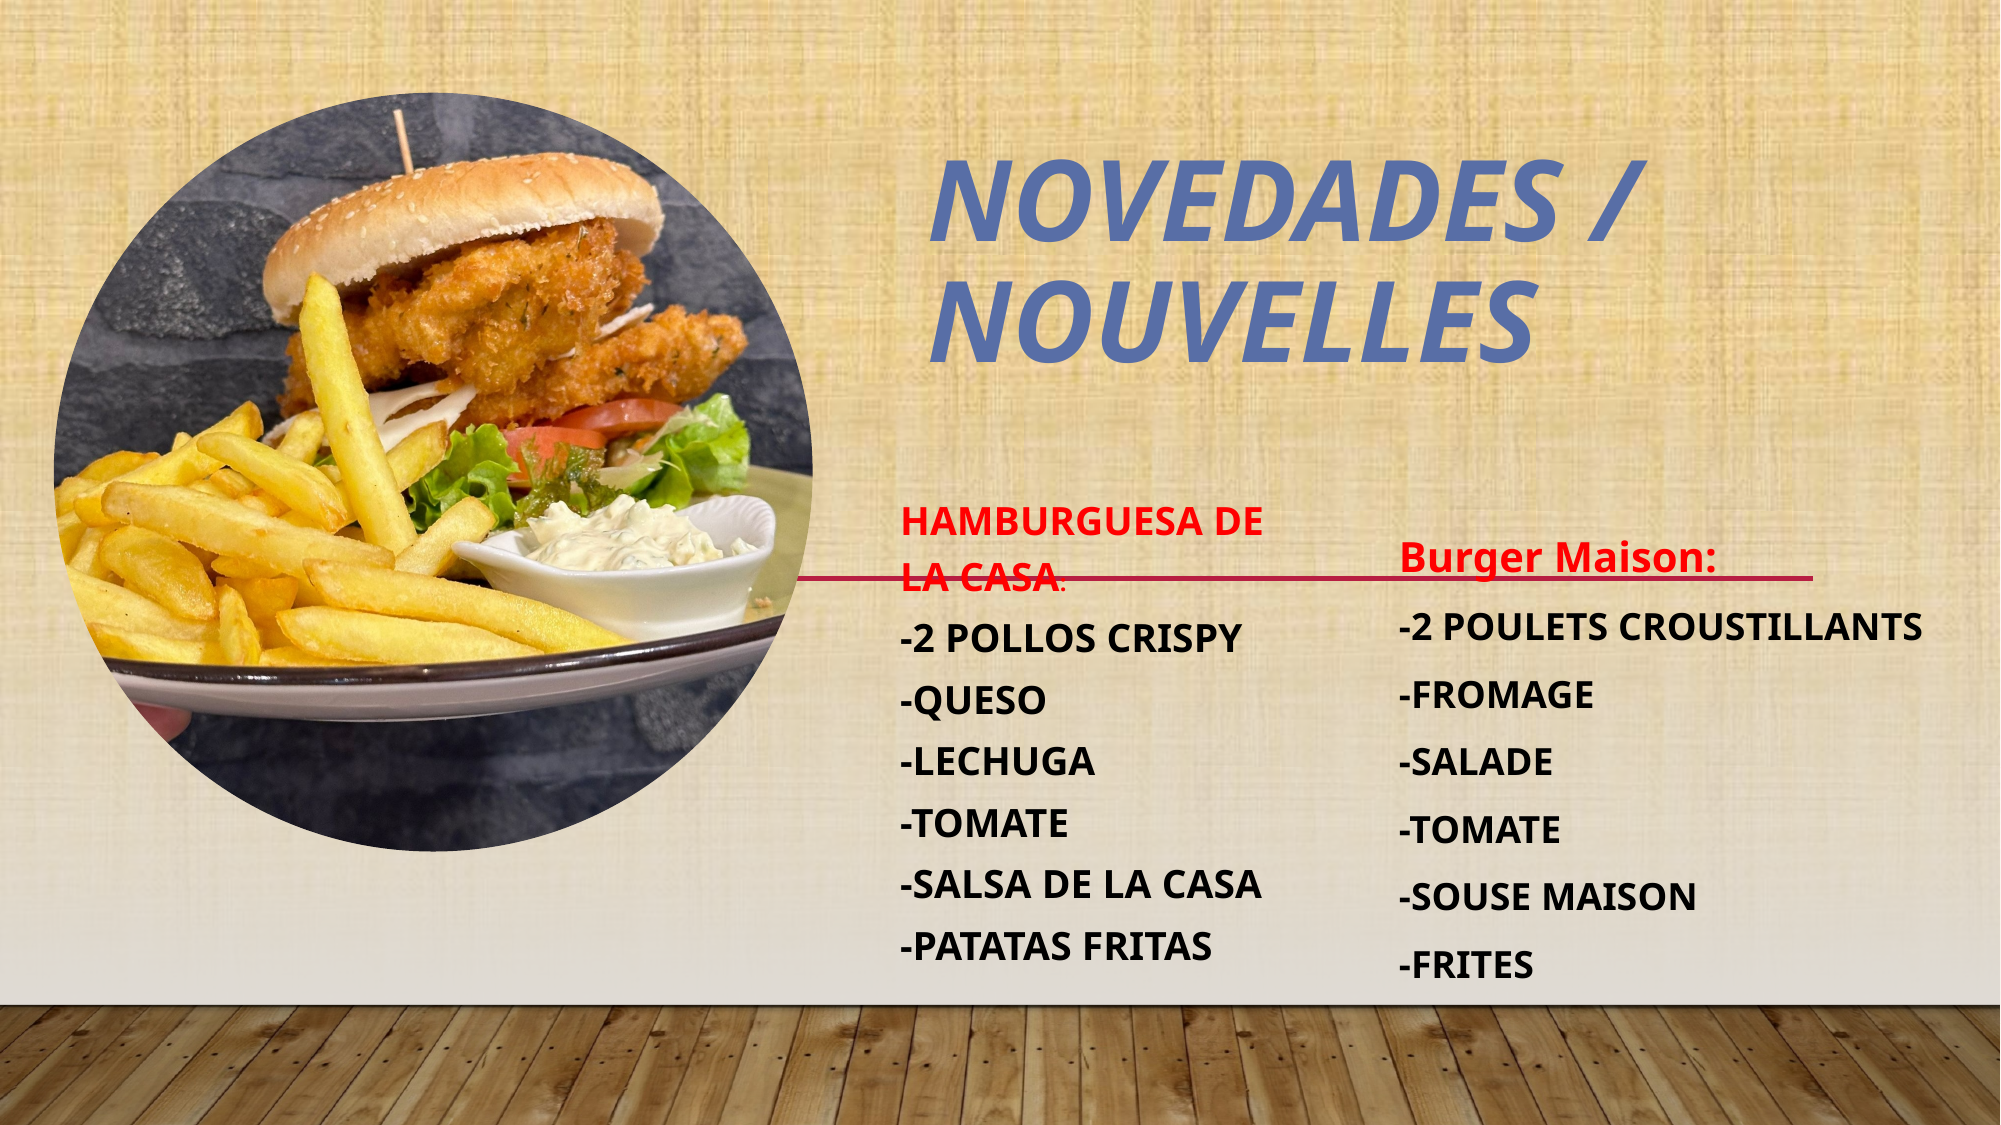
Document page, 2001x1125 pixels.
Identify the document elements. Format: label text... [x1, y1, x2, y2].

subtitle Hamburguesa de la Casa: -2 Pollos Crispy -Queso -Lechuga -Tomate -Salsa de la Casa -Patatas FRITAS [885, 472, 1312, 991]
text_box Burger Maison: -2 POULETS CROUSTILLANTS -FROMAGE -SALADE -TOMATE -SOUSE MAISON -FRITES [1384, 498, 2000, 994]
title NOVEDADES / NOUVELLES [912, 134, 1820, 388]
picture [0, 1005, 2001, 1125]
picture [0, 0, 2001, 852]
